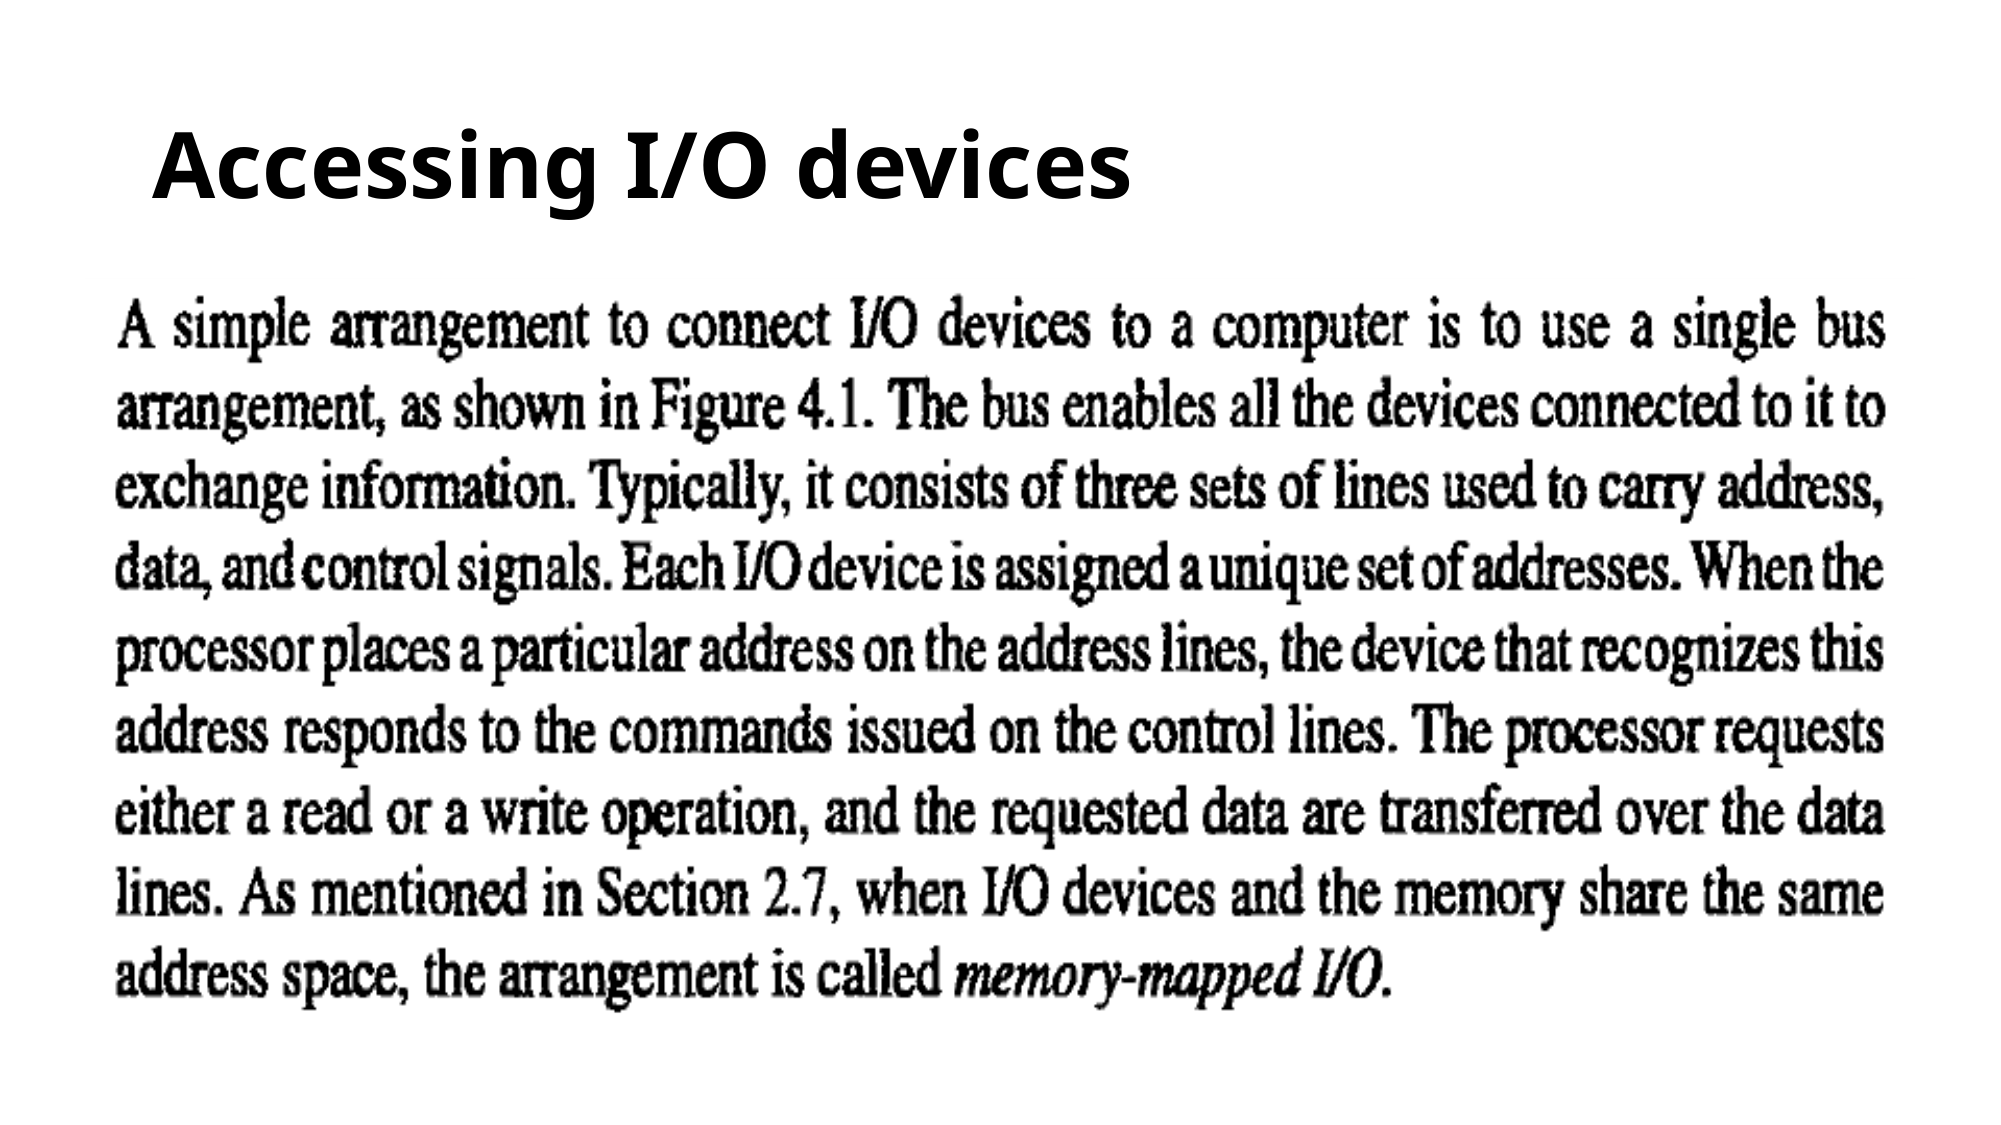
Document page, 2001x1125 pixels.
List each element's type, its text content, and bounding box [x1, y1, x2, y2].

title Accessing I/O devices [137, 59, 1863, 277]
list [85, 277, 1915, 1018]
